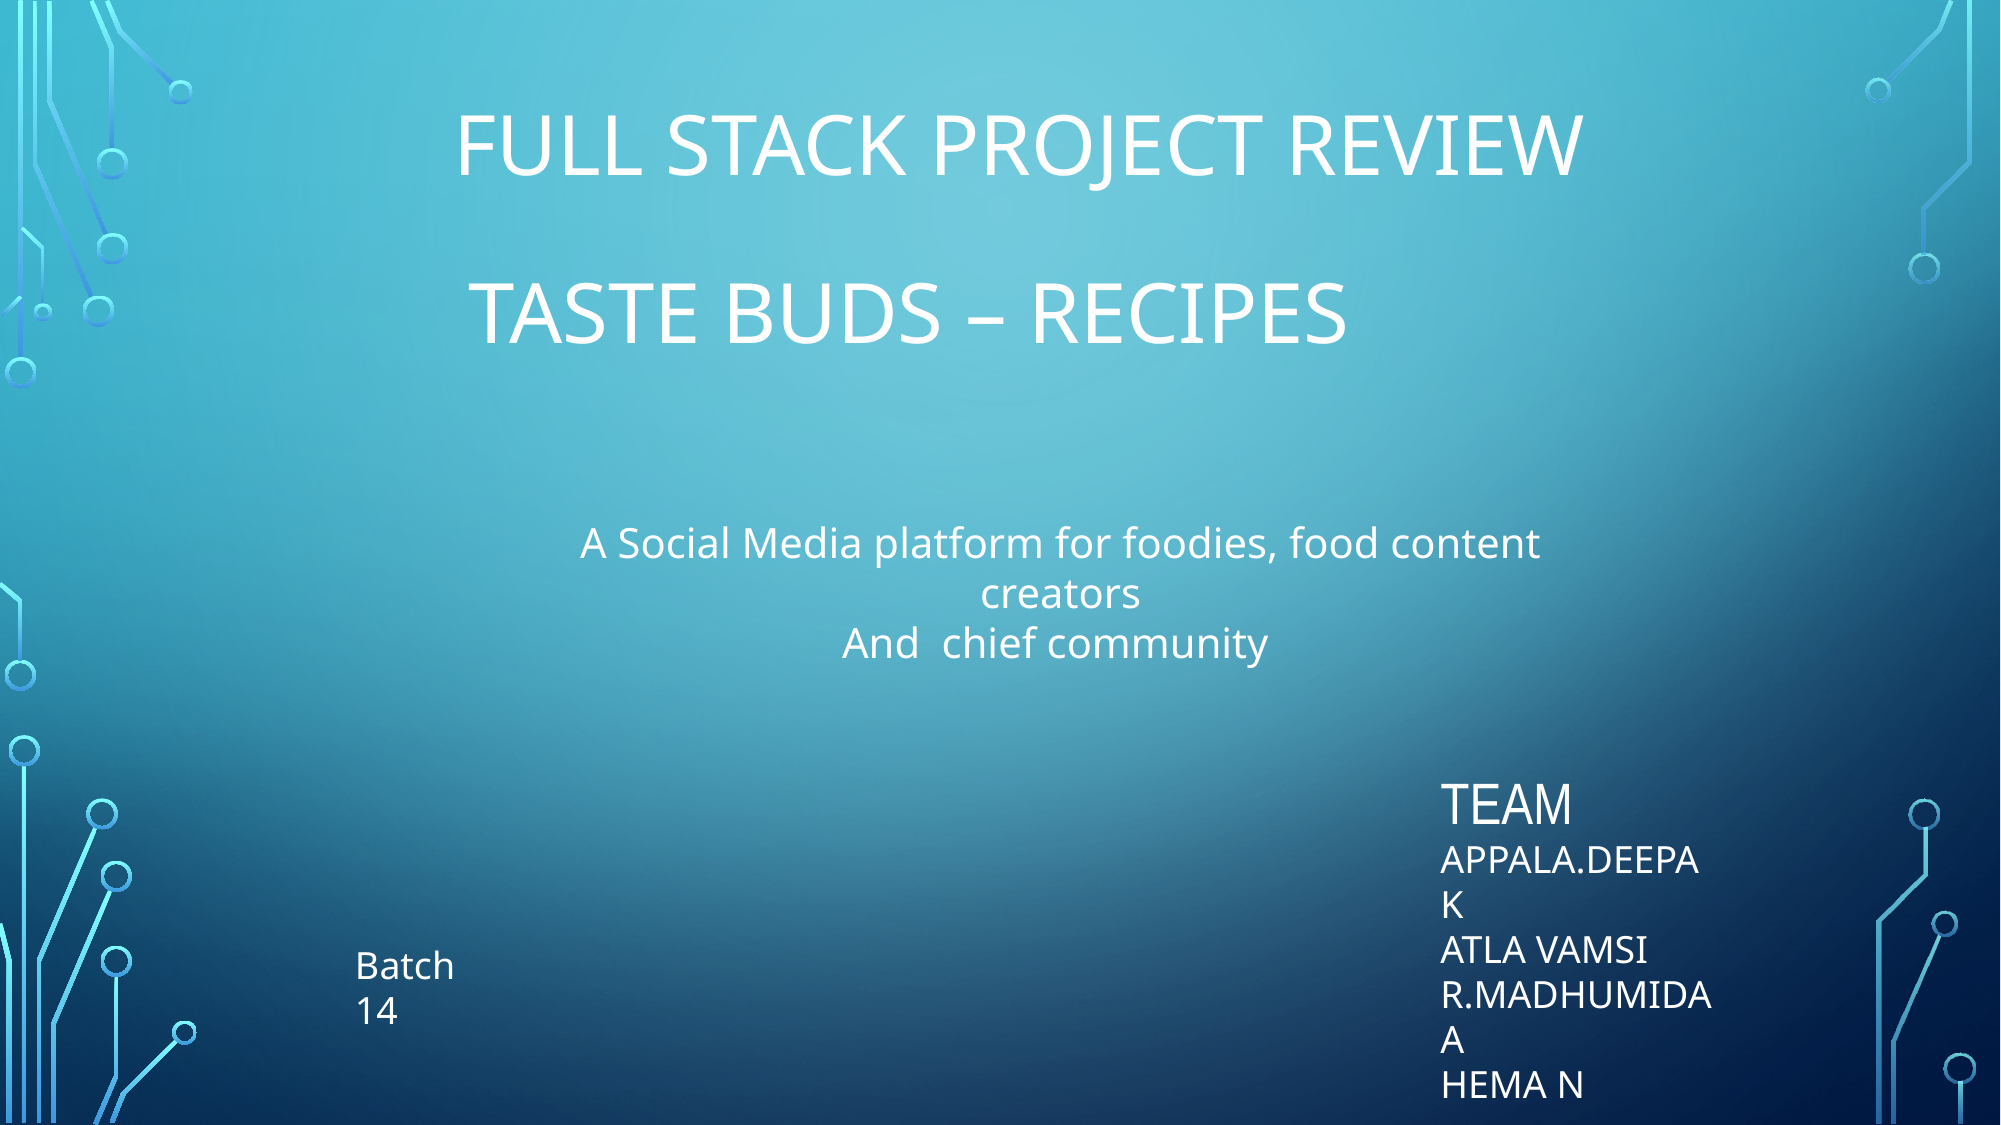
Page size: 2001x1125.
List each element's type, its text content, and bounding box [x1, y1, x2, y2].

text_box FULL STACK PROJECT REVIEW [310, 84, 1729, 200]
text_box Batch 14 [340, 934, 520, 1040]
title TASTE BUDS – RECIPES [297, 217, 1703, 415]
text_box TEAM APPALA.DEEPAK ATLA VAMSI R.MADHUMIDAA HEMA N [1425, 758, 1729, 1114]
text_box A Social Media platform for foodies, food content creators And chief community [544, 509, 1578, 675]
